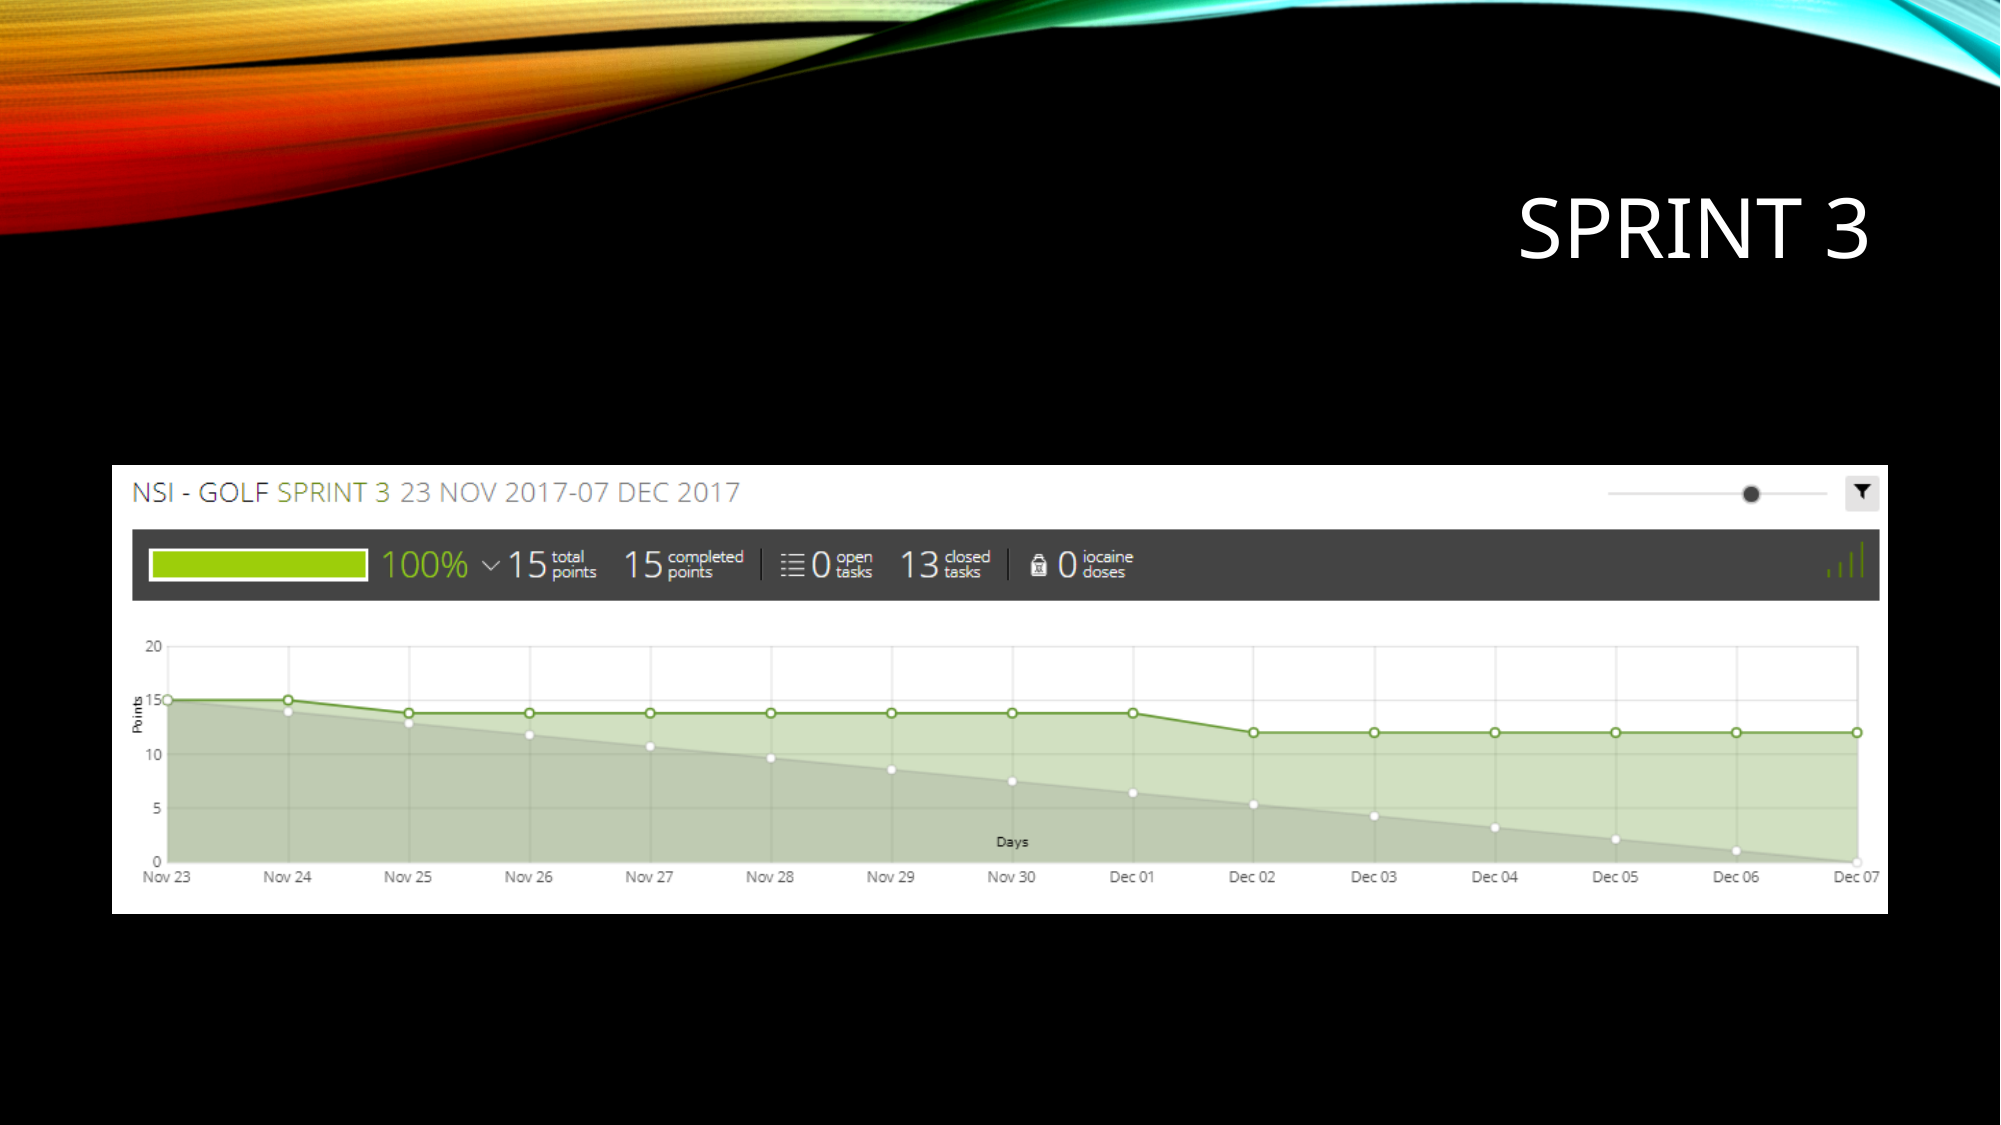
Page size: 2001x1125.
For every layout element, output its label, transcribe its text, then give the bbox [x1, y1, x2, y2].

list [112, 465, 1888, 915]
title Sprint 3 [474, 125, 1888, 338]
picture [0, 0, 2000, 237]
